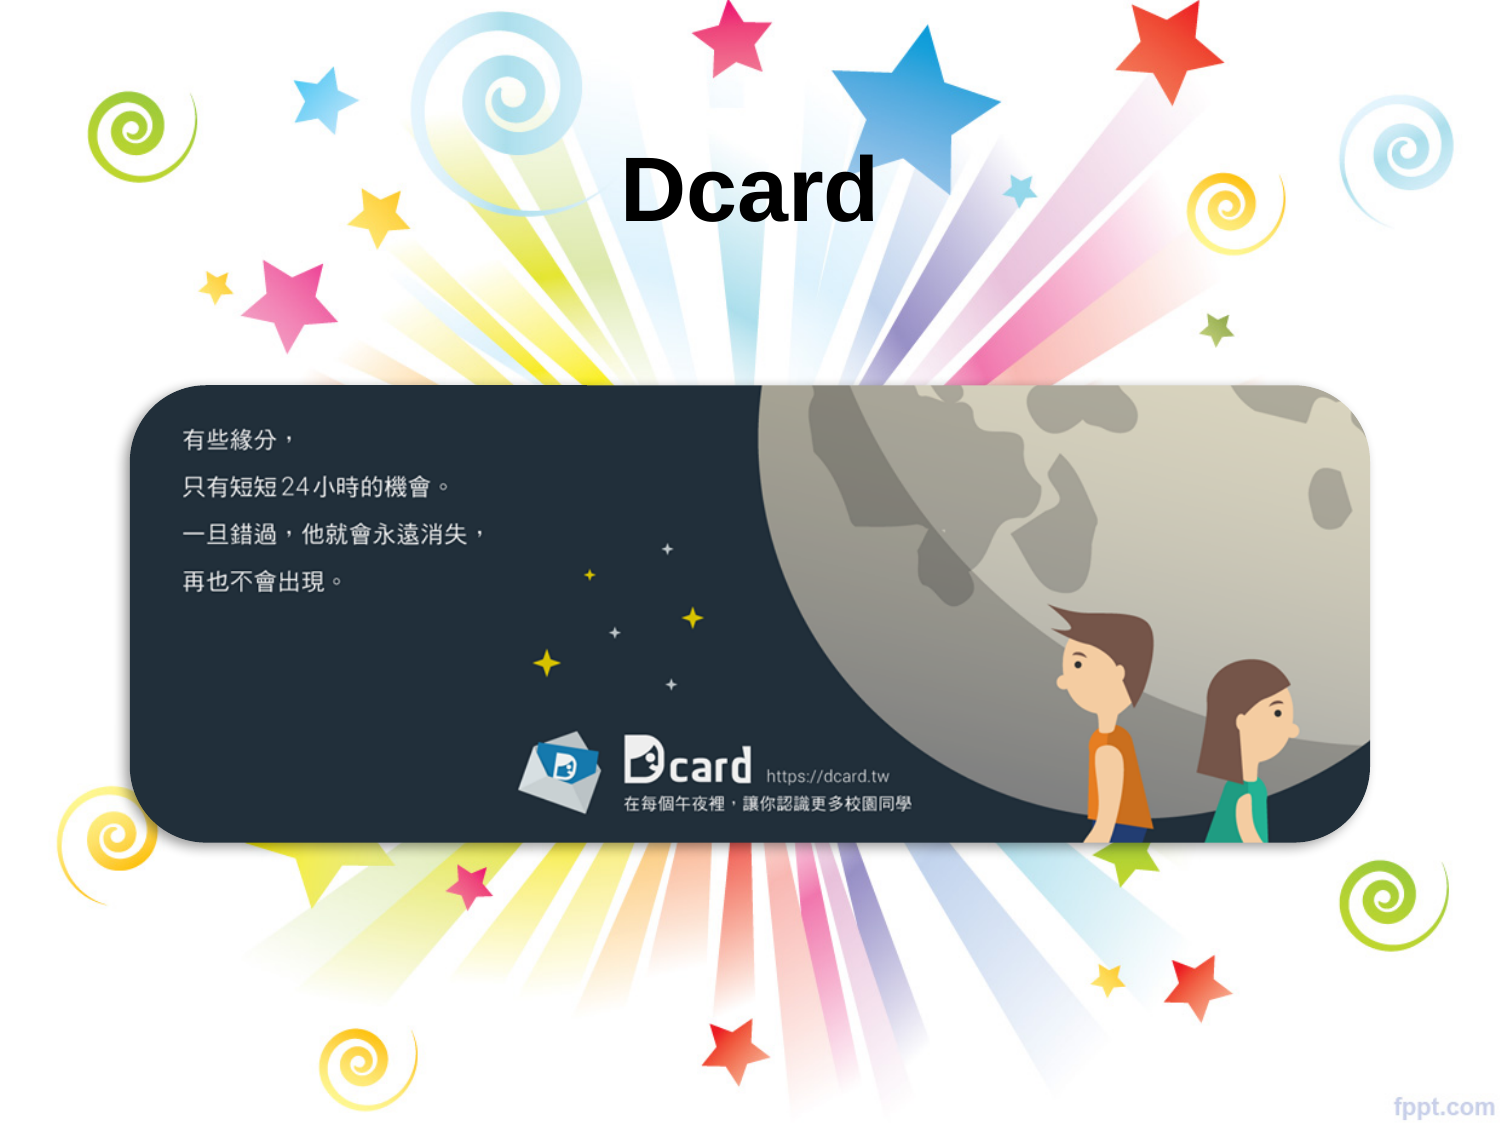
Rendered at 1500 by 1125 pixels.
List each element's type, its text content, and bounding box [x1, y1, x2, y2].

picture [0, 0, 1500, 1125]
text_box Dcard [74, 91, 1425, 279]
